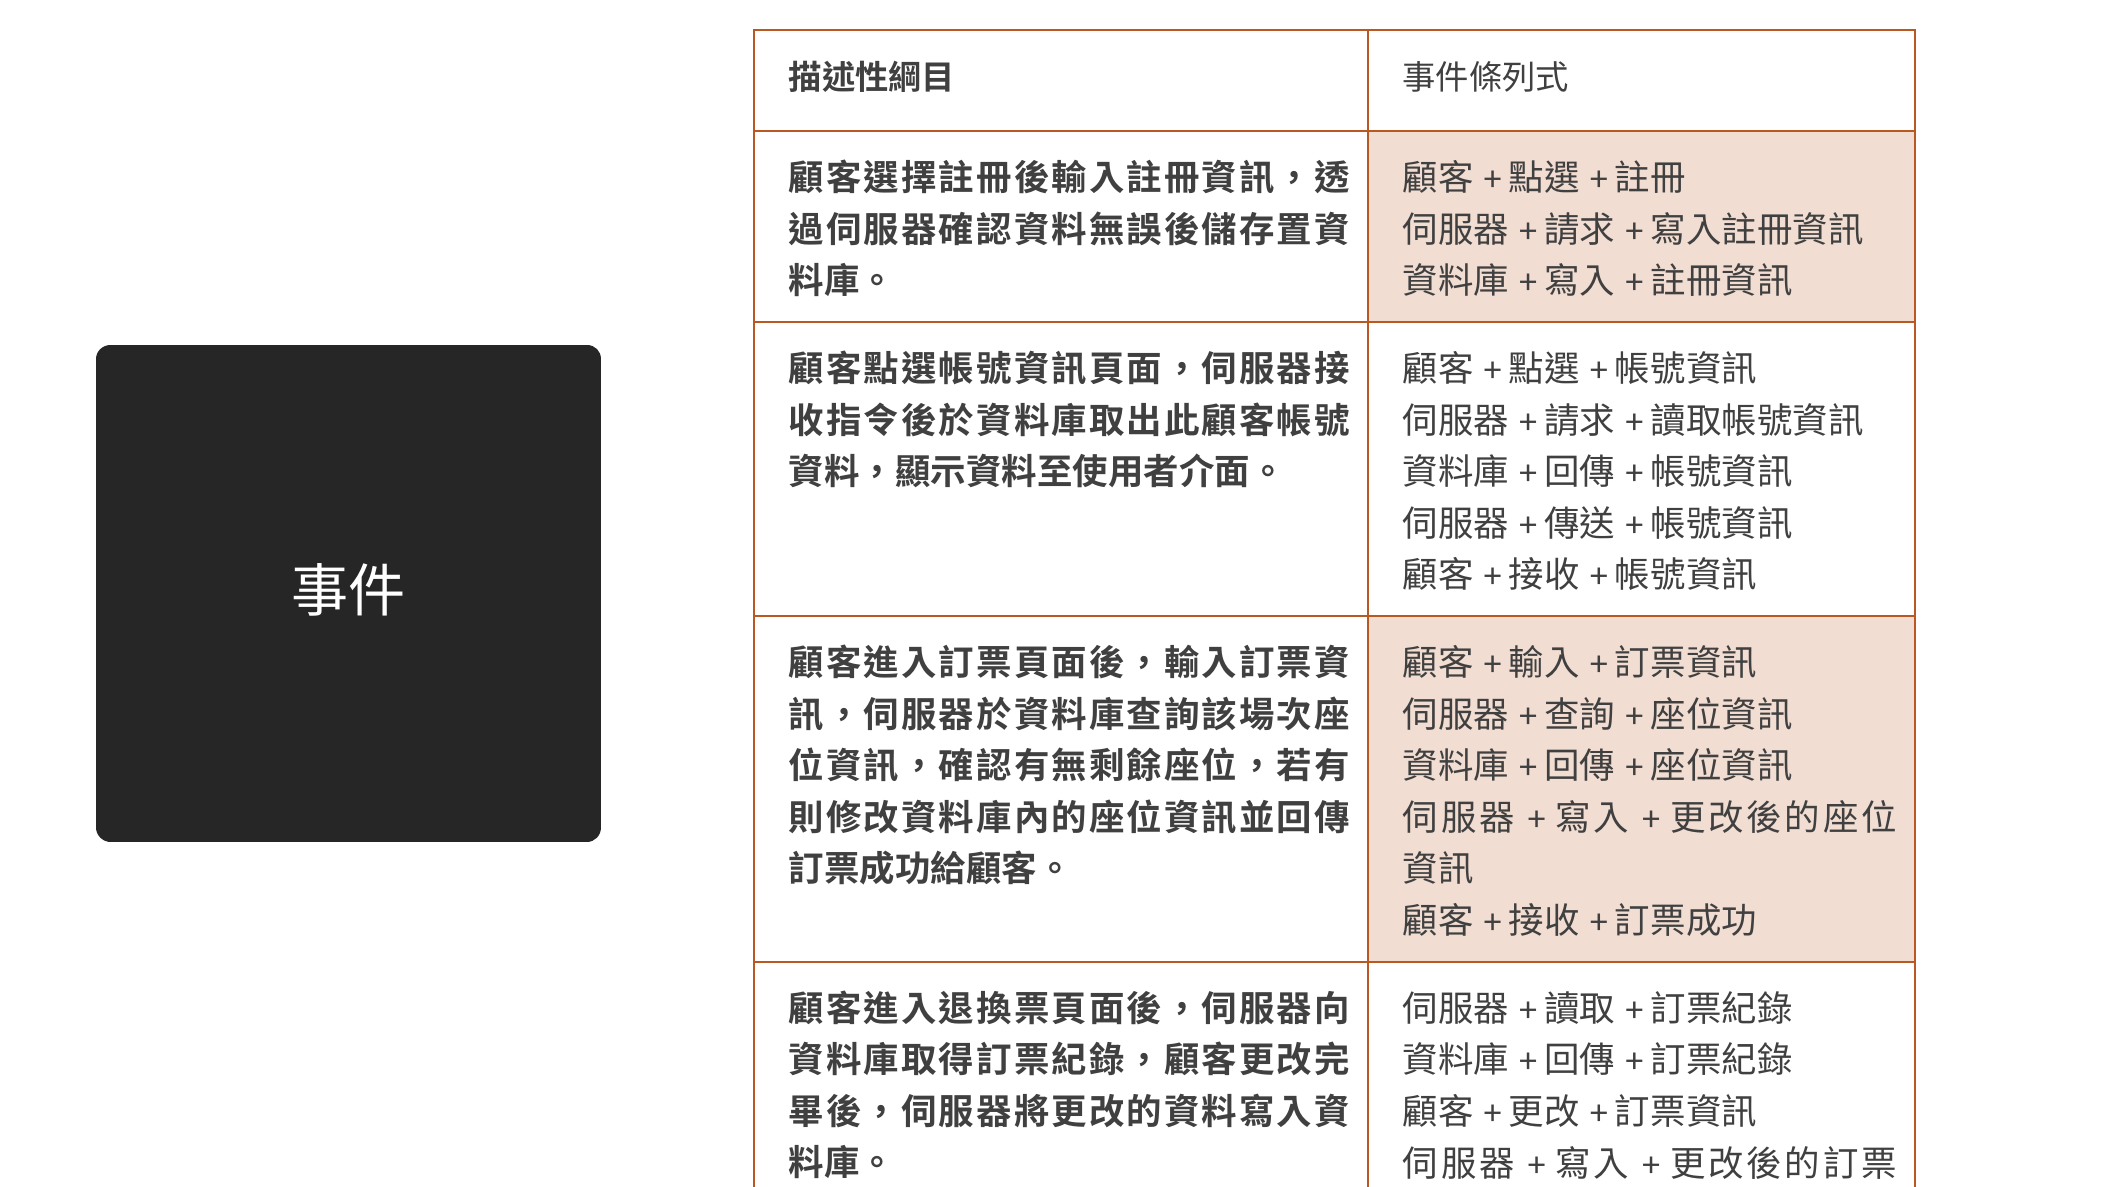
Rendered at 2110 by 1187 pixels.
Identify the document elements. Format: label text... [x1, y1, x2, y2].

table_cell 顧客+輸入+訂票資訊 伺服器+查詢+座位資訊 資料庫+回傳+座位資訊 伺服器+寫入+更改後的座位資訊 顧客+接收+訂票成功 [1369, 617, 1914, 961]
table_header 描述性綱目 [755, 31, 1367, 130]
table_cell 顧客進入訂票頁面後，輸入訂票資訊，伺服器於資料庫查詢該場次座位資訊，確認有無剩餘座位，若有則修改資料庫內的座位資訊並回傳訂票成功給顧客。 [755, 617, 1367, 961]
table_cell 顧客選擇註冊後輸入註冊資訊，透過伺服器確認資料無誤後儲存置資料庫。 [755, 132, 1367, 321]
table_header 事件條列式 [1369, 31, 1914, 130]
table_cell 伺服器+讀取+訂票紀錄 資料庫+回傳+訂票紀錄 顧客+更改+訂票資訊 伺服器+寫入+更改後的訂票資訊 [1369, 963, 1914, 1187]
table_cell 顧客+點選+帳號資訊 伺服器+請求+讀取帳號資訊 資料庫+回傳+帳號資訊 伺服器+傳送+帳號資訊 顧客+接收+帳號資訊 [1369, 323, 1914, 615]
title 事件 [110, 358, 587, 828]
table_cell 顧客點選帳號資訊頁面，伺服器接收指令後於資料庫取出此顧客帳號資料，顯示資料至使用者介面。 [755, 323, 1367, 615]
table_cell 顧客進入退換票頁面後，伺服器向資料庫取得訂票紀錄，顧客更改完畢後，伺服器將更改的資料寫入資料庫。 [755, 963, 1367, 1187]
table_cell 顧客+點選+註冊 伺服器+請求+寫入註冊資訊 資料庫+寫入+註冊資訊 [1369, 132, 1914, 321]
